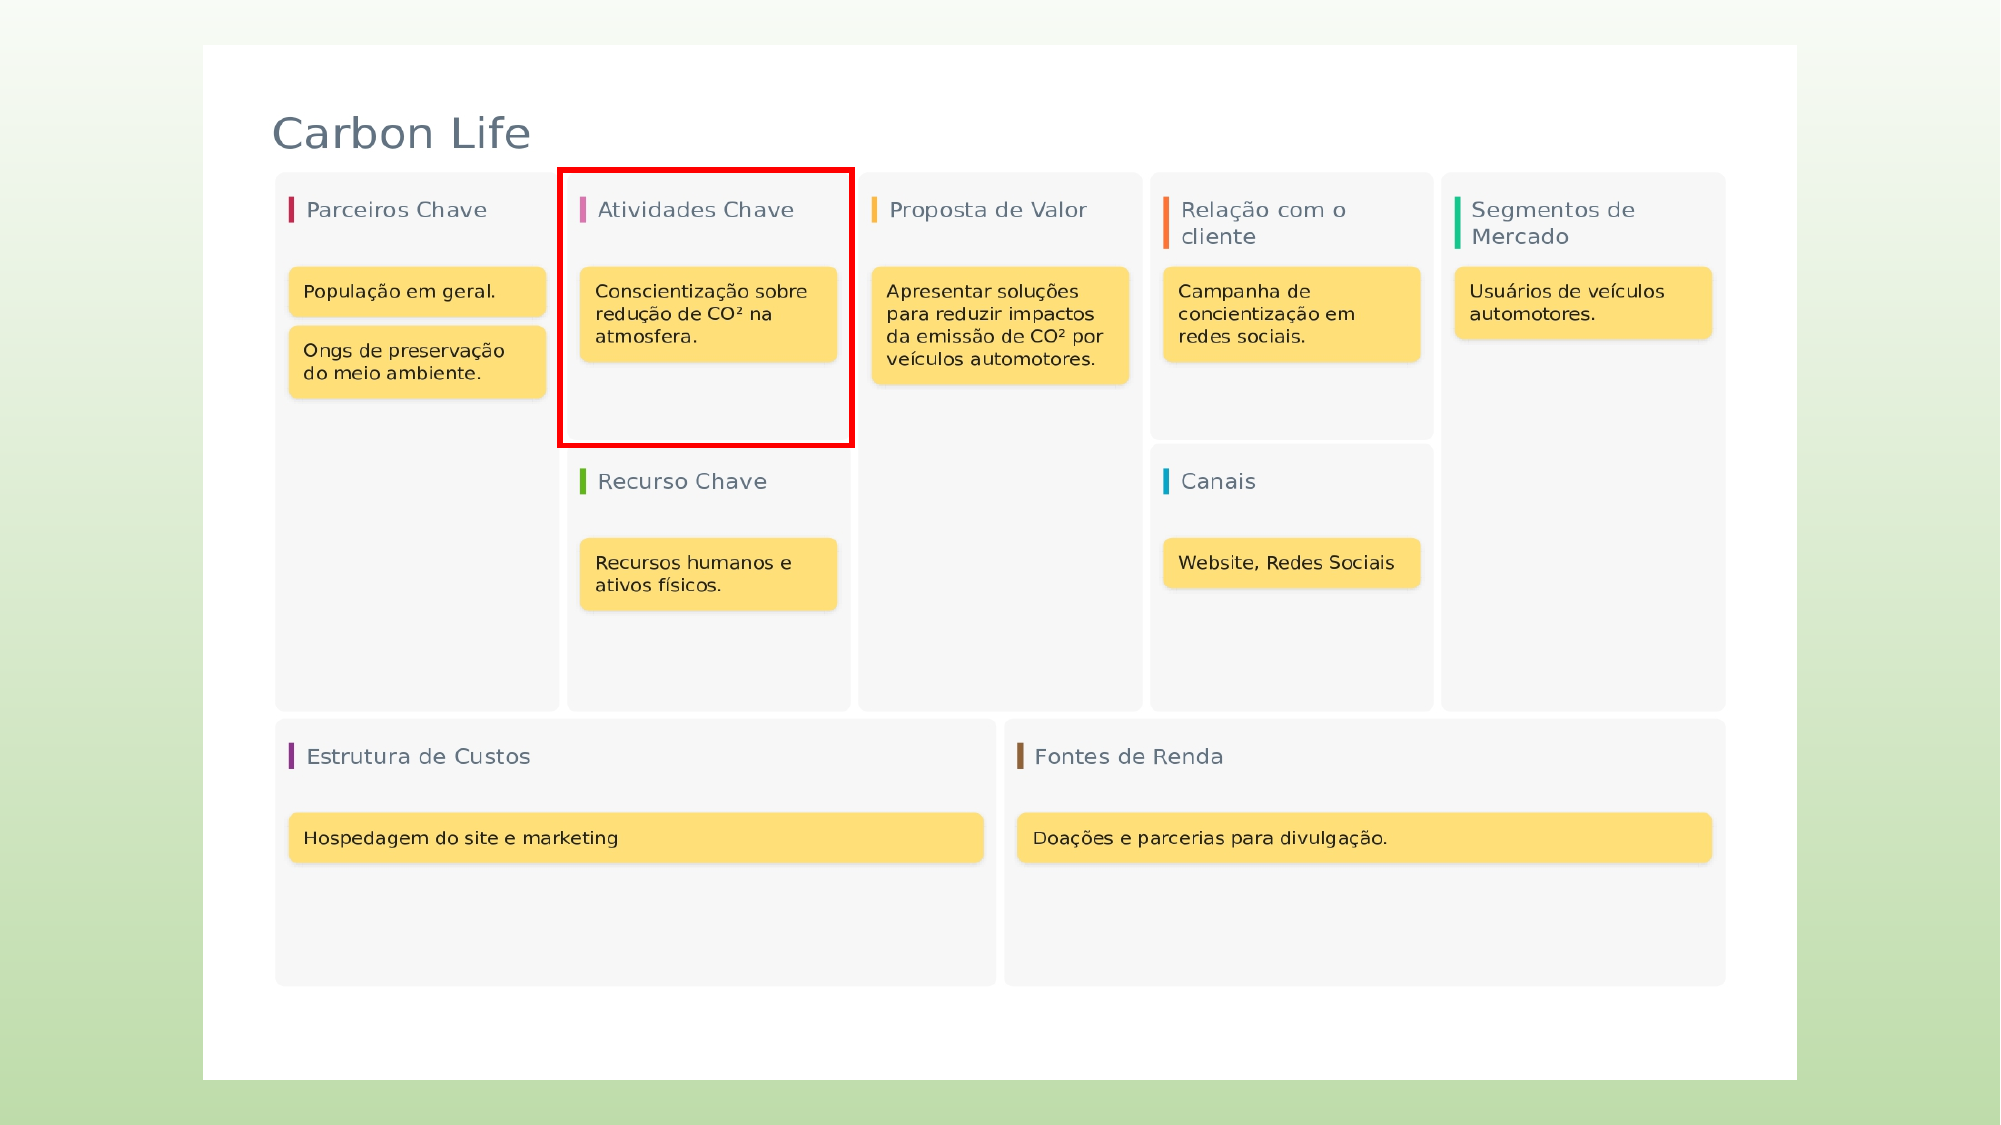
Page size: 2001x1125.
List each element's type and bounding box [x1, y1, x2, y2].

picture [203, 45, 1797, 1080]
